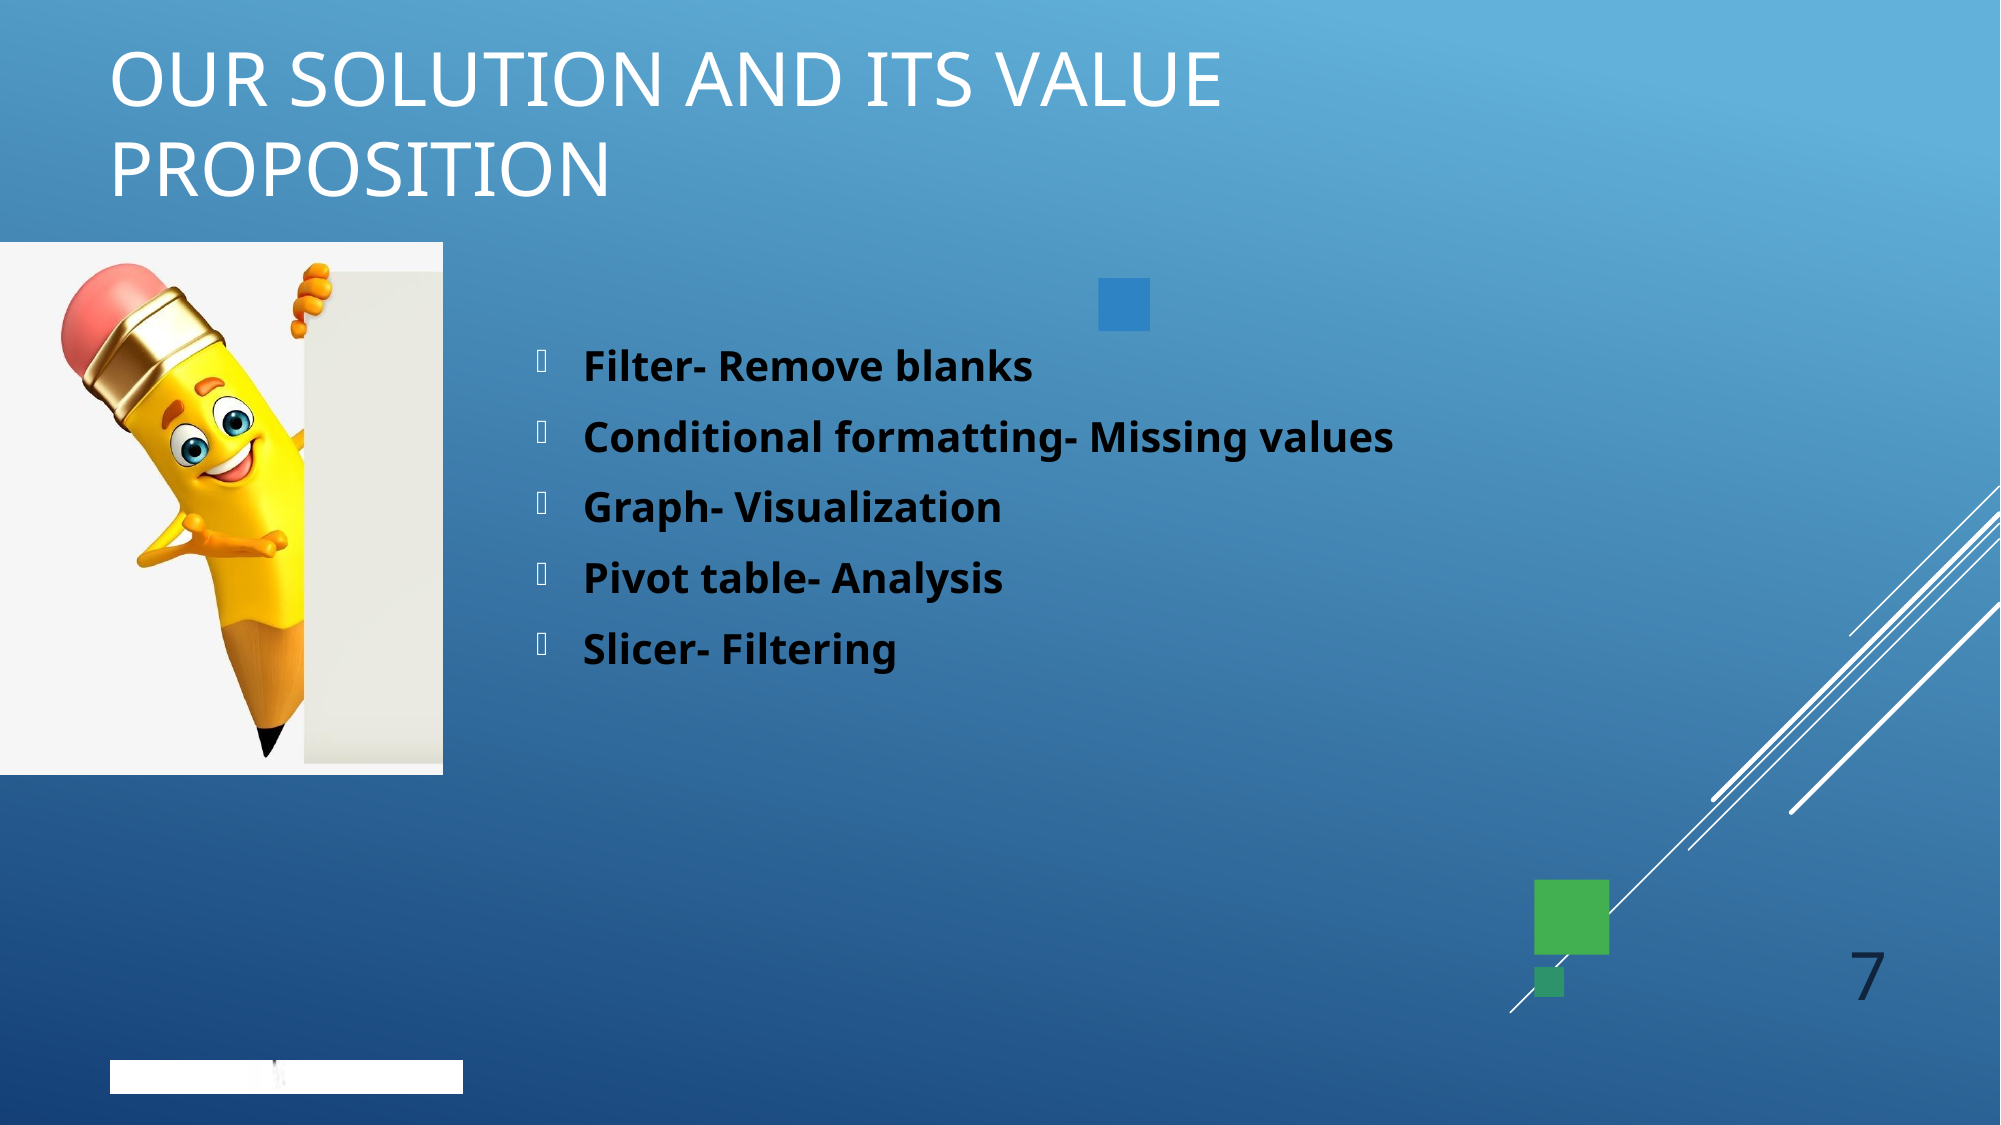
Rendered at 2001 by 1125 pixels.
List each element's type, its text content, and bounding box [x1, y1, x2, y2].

text_box [1534, 967, 1565, 997]
slide_number 7 [1700, 371, 1888, 1025]
text_box [1098, 278, 1150, 331]
title OUR SOLUTION AND ITS VALUE PROPOSITION [106, 25, 1699, 216]
picture [0, 241, 443, 776]
picture [110, 1060, 463, 1094]
list Filter- Remove blanks Conditional formatting- Missing values Graph- Visualization Pivot table- Analysis Slicer- Filtering [521, 331, 1535, 682]
text_box [1534, 879, 1610, 955]
